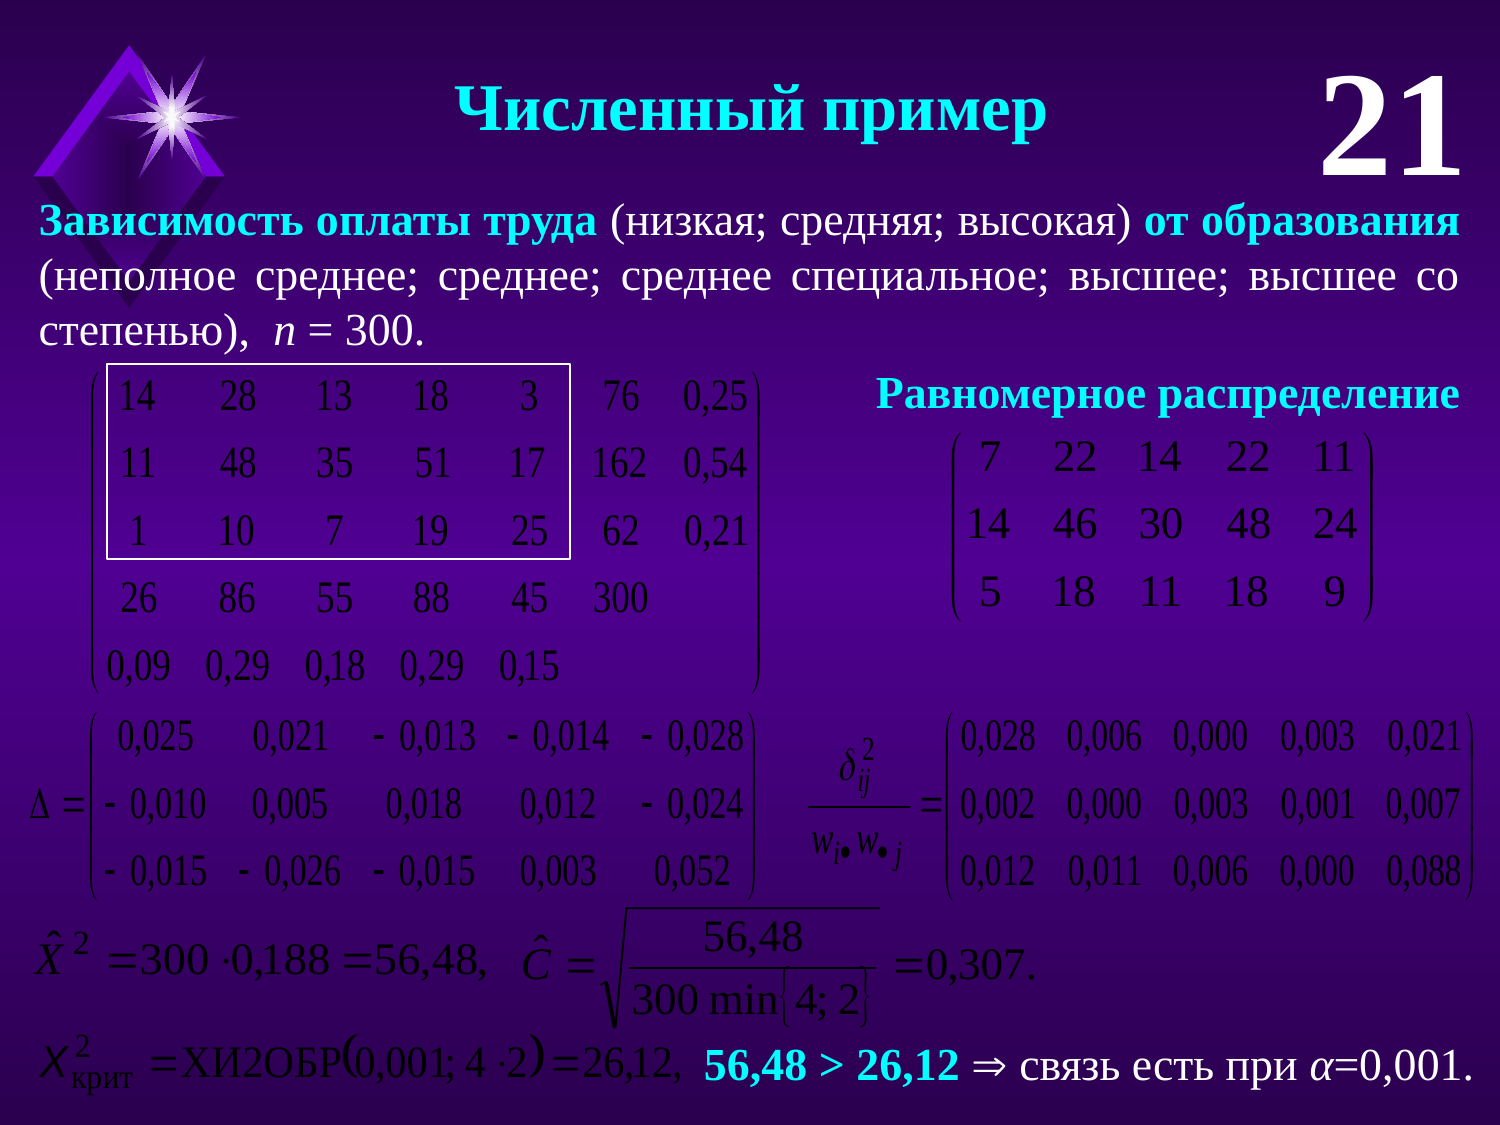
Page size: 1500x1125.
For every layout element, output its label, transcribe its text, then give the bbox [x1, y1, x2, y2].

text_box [515, 896, 1041, 1040]
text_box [942, 422, 1386, 633]
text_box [83, 363, 773, 702]
text_box 21 [1293, 17, 1482, 213]
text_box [23, 701, 766, 913]
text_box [23, 917, 496, 994]
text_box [29, 1021, 690, 1105]
text_box Равномерное распределение [861, 354, 1498, 425]
text_box Зависимость оплаты труда (низкая; средняя; высокая) от образования (неполное среднее; среднее; среднее специальное; высшее; высшее со степенью), n = 300. [23, 182, 1475, 363]
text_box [802, 701, 1483, 913]
text_box Численный пример [29, 56, 1293, 152]
text_box 56,48 > 26,12  связь есть при α=0,001. [693, 1027, 1500, 1097]
